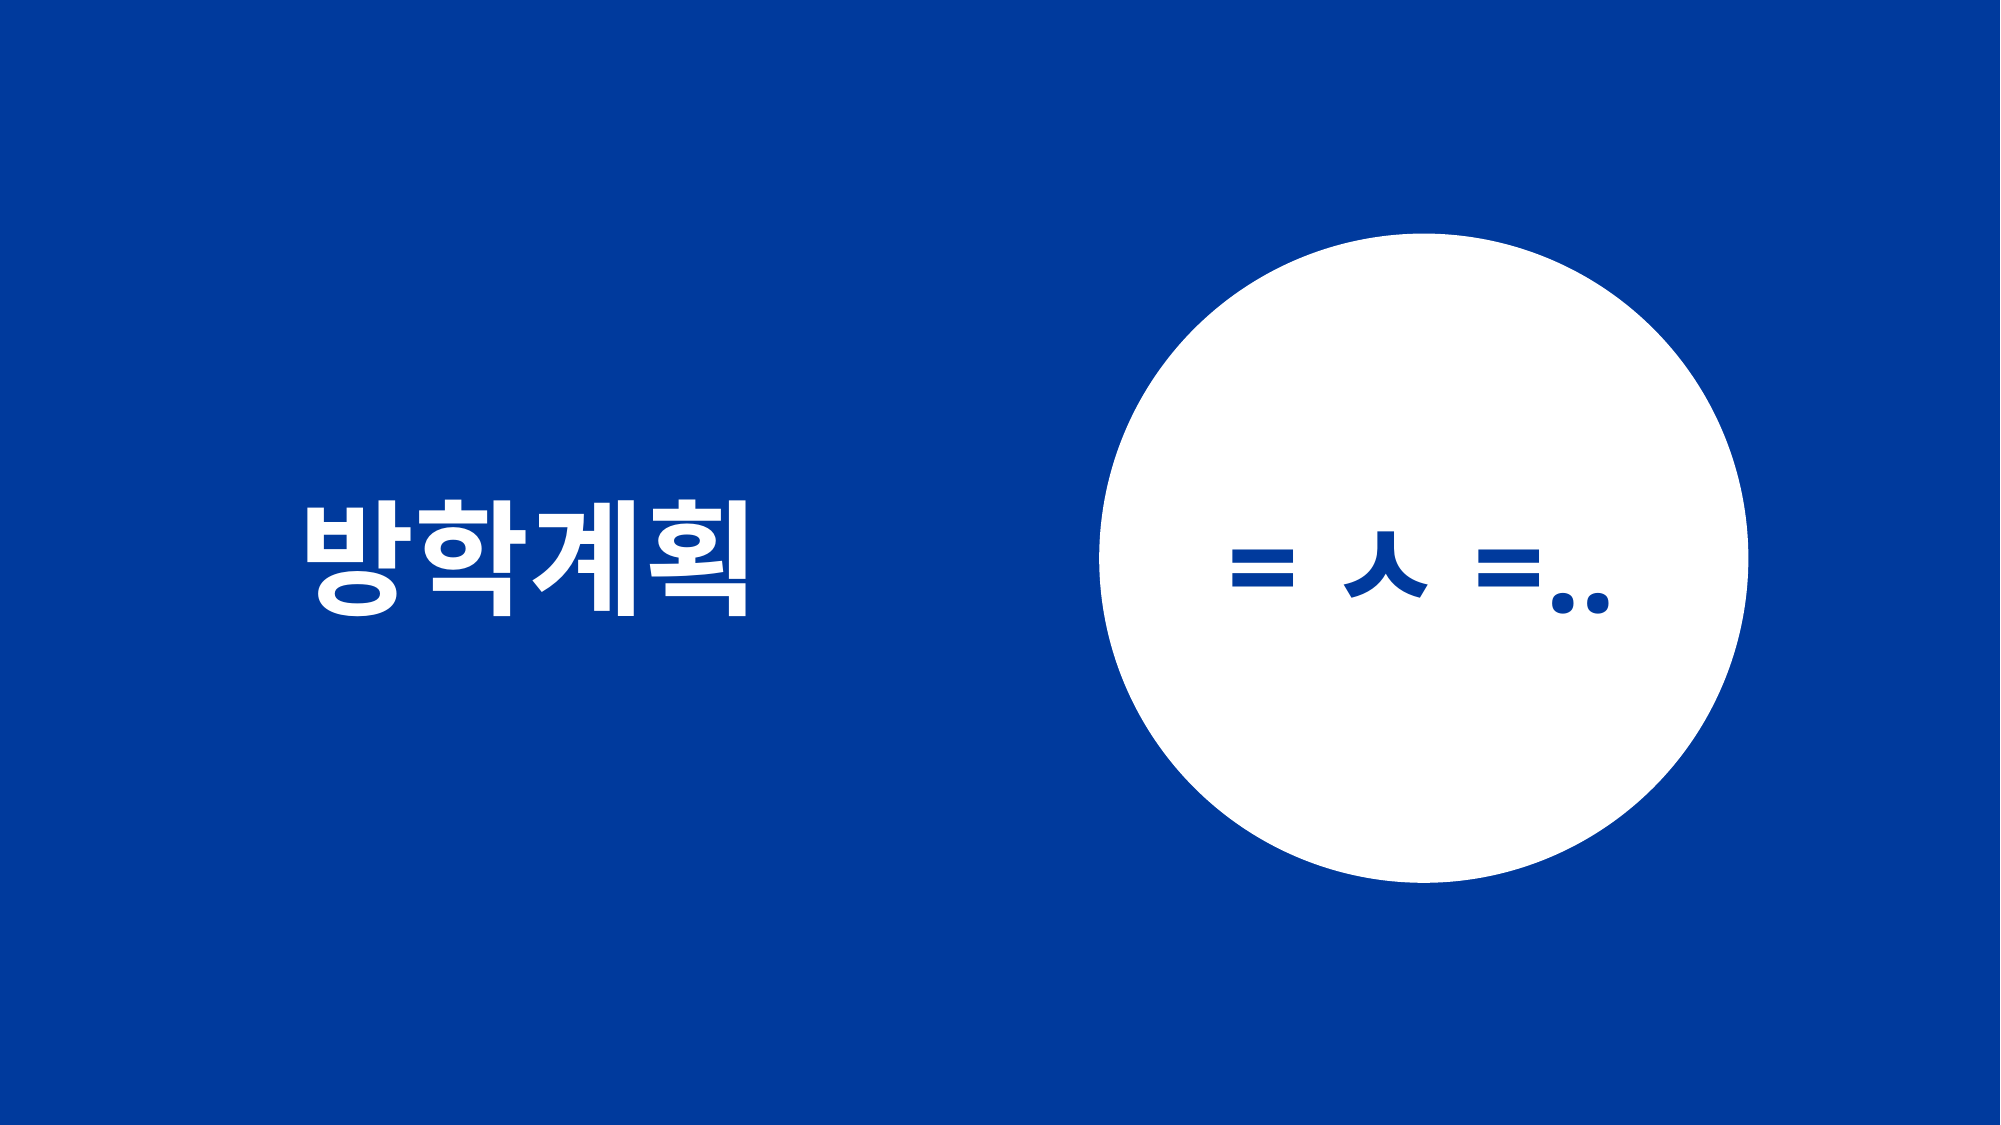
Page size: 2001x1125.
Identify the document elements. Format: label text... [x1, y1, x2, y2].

text_box 방학계획 [284, 473, 774, 638]
text_box =ㅅ=.. [1212, 480, 1632, 645]
text_box [0, 0, 2000, 1125]
text_box [1098, 232, 1750, 884]
